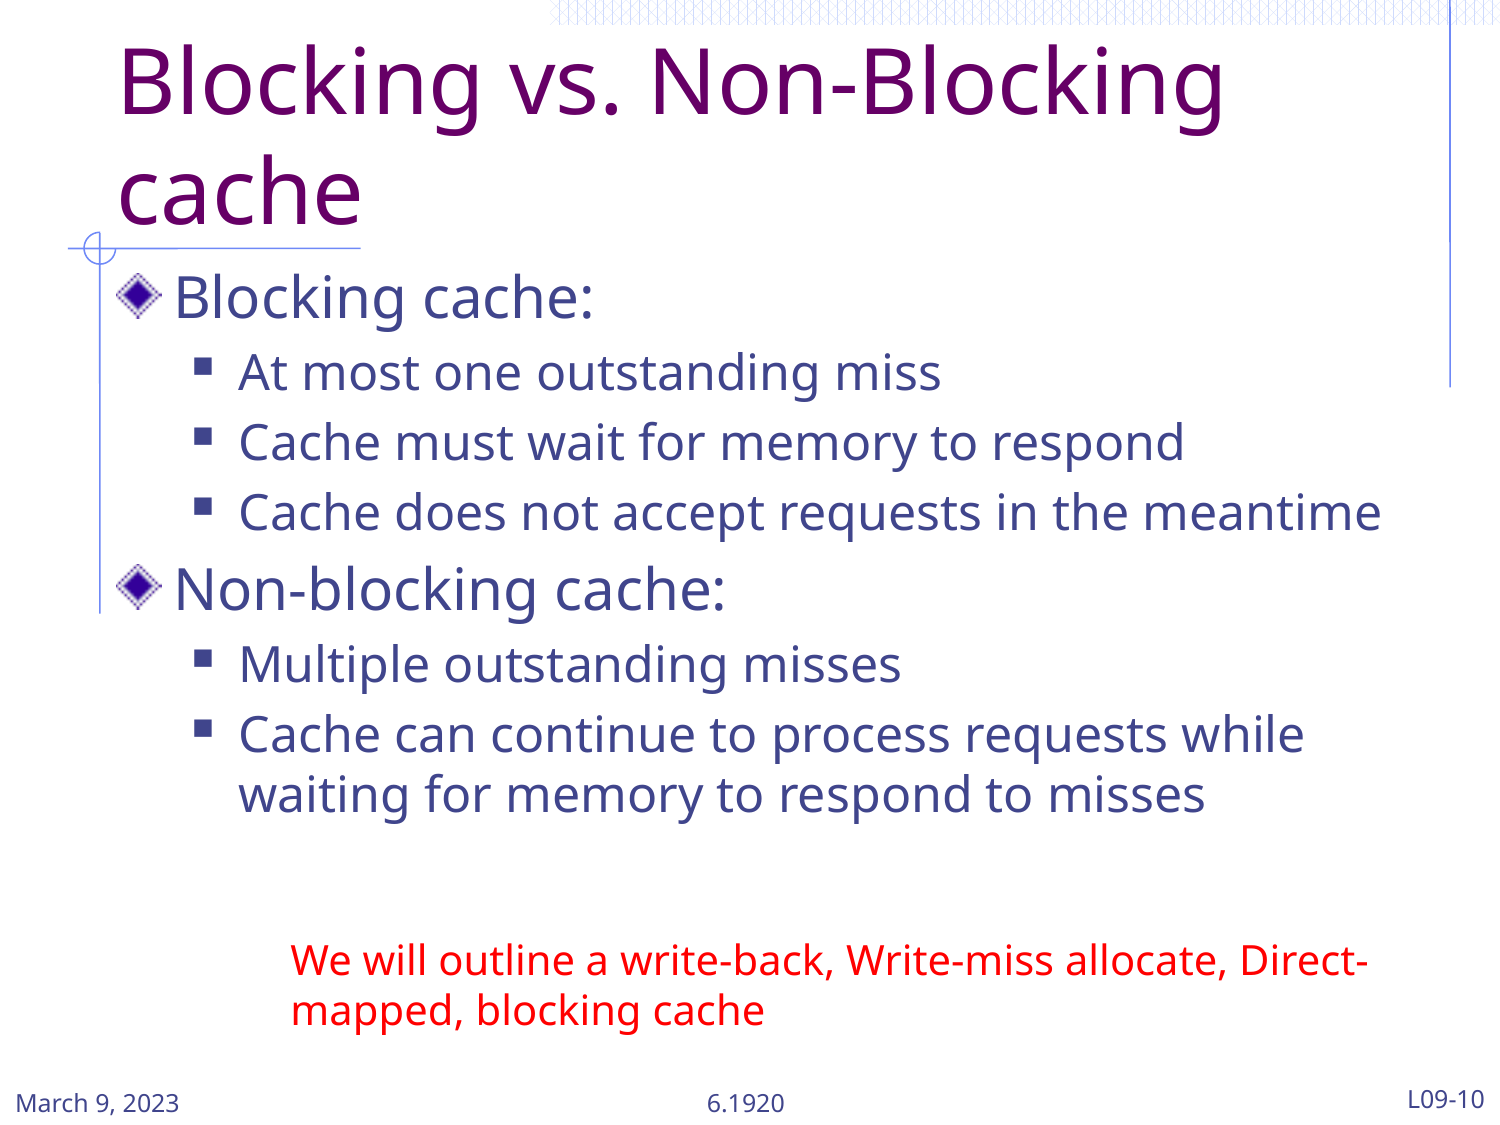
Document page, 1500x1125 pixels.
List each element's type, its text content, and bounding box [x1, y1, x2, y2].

footer 6.1920 [508, 1049, 984, 1125]
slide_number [0, 1049, 313, 1125]
slide_number L09-10 [1187, 1049, 1500, 1125]
text_box We will outline a write-back, Write-miss allocate, Direct-mapped, blocking cache [275, 925, 1445, 1041]
title Blocking vs. Non-Blocking cache [101, 62, 1378, 251]
picture [116, 564, 162, 610]
picture [116, 273, 162, 319]
list Blocking cache: At most one outstanding miss Cache must wait for memory to respond Cache does not accept requests in the meantime Non-blocking cache: Multiple outstanding misses Cache can continue to process requests while waiting for memory to respond to misses [101, 252, 1427, 970]
